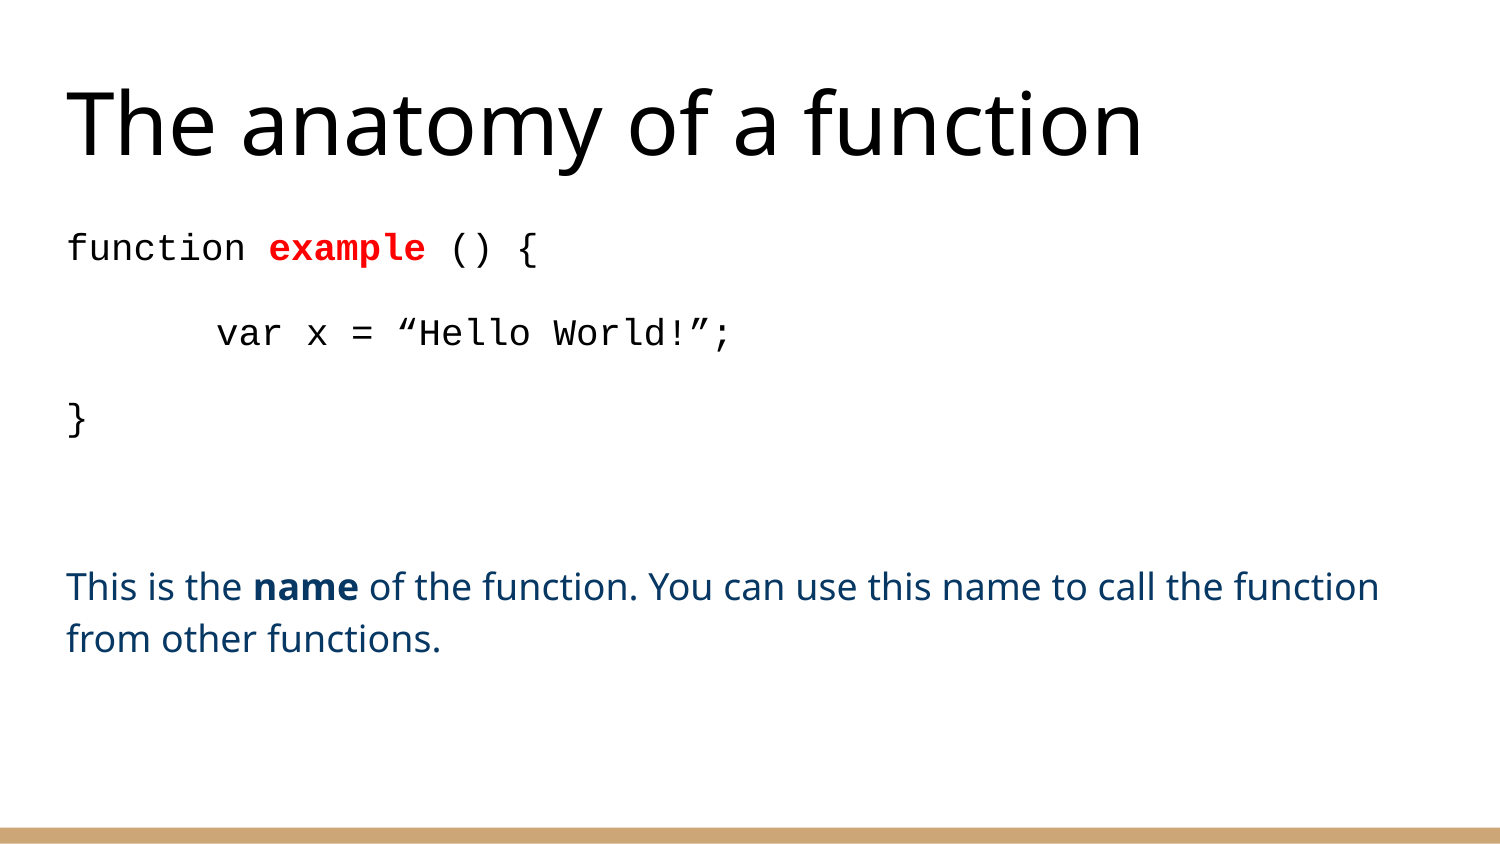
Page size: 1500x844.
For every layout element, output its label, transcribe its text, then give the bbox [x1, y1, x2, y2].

list function example () { var x = “Hello World!”; } This is the name of the function. You can use this name to call the function from other functions. [51, 200, 1449, 752]
title The anatomy of a function [51, 51, 1449, 189]
